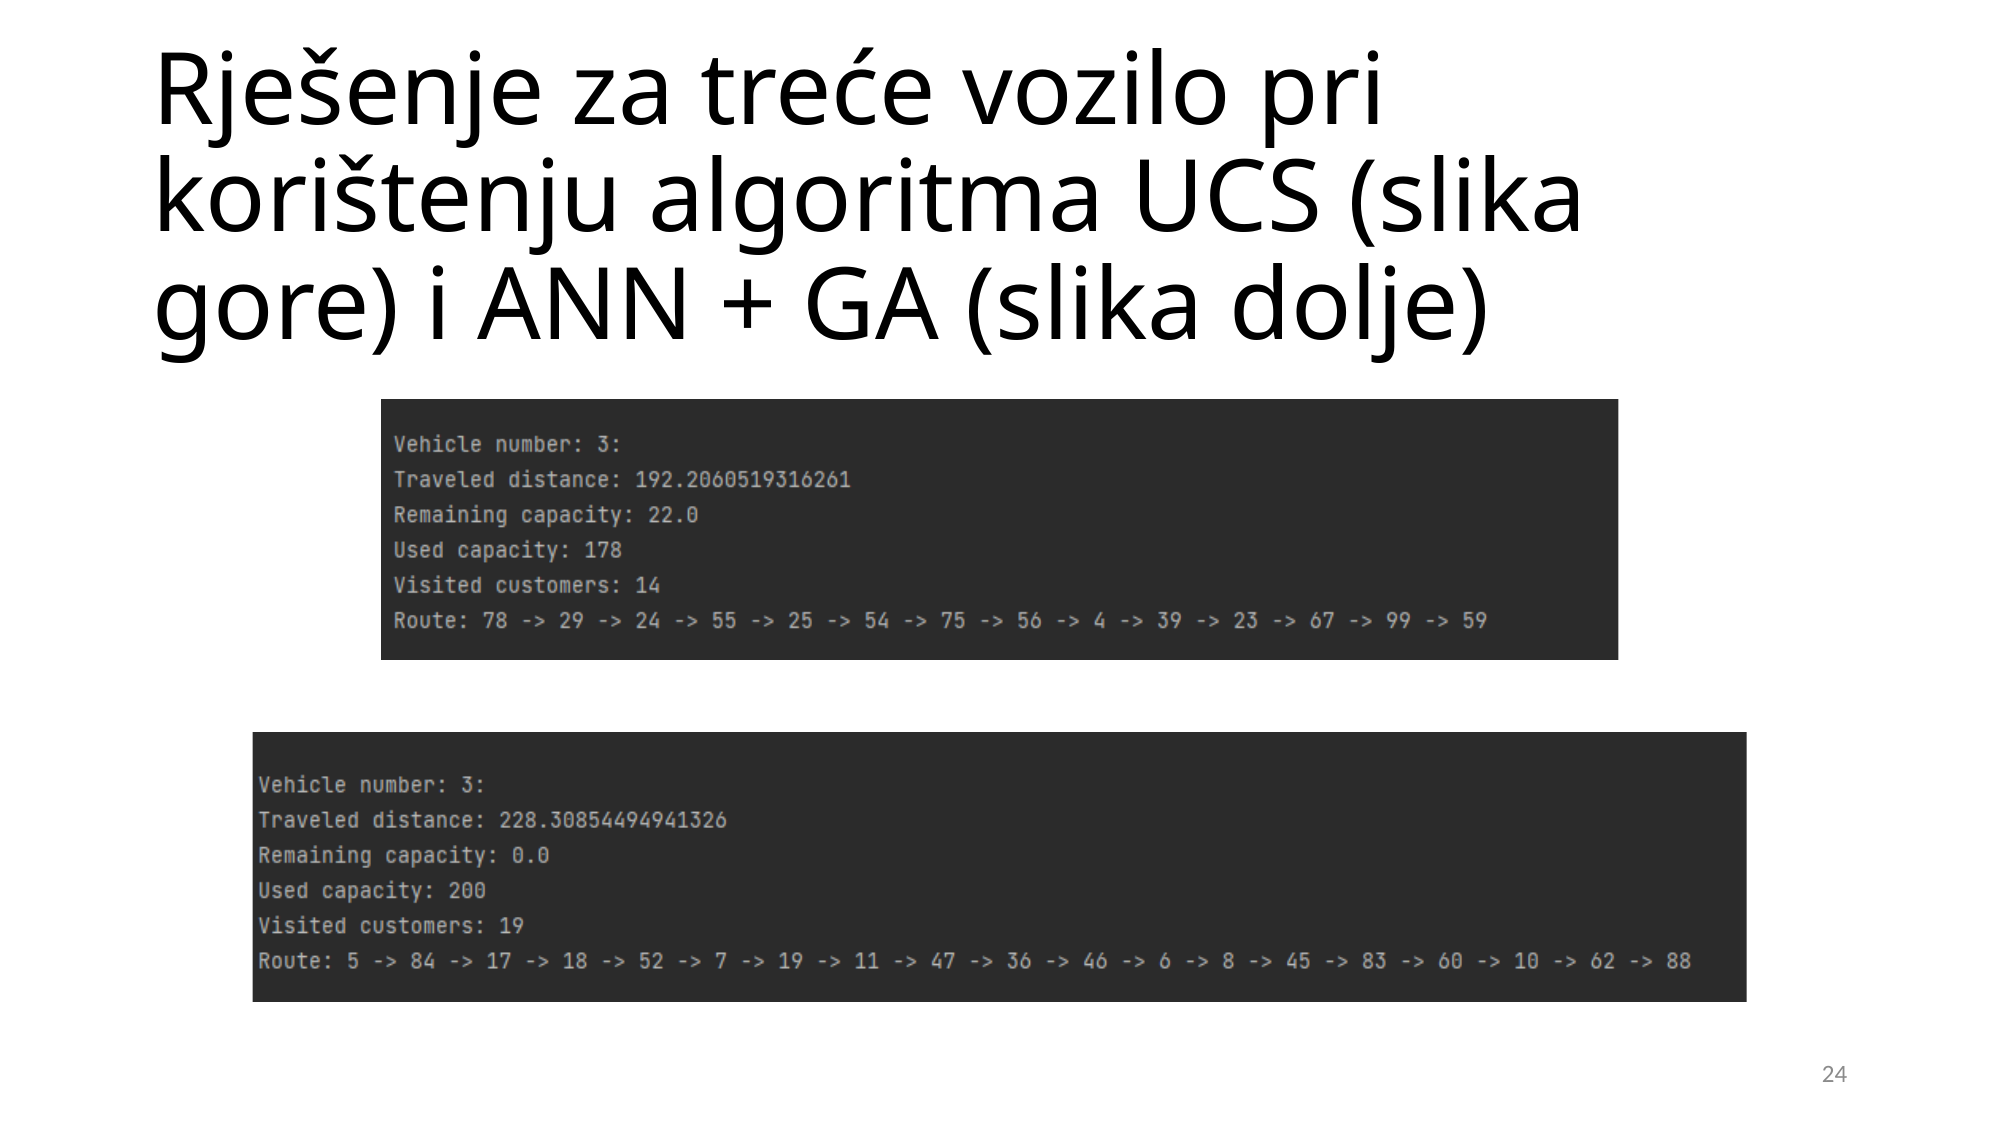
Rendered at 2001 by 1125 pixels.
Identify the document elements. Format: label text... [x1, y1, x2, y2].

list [381, 399, 1619, 660]
slide_number 24 [1412, 1042, 1863, 1103]
picture [252, 732, 1747, 1002]
title Rješenje za treće vozilo pri korištenju algoritma UCS (slika gore) i ANN + GA (slika dolje) [137, 76, 1863, 324]
